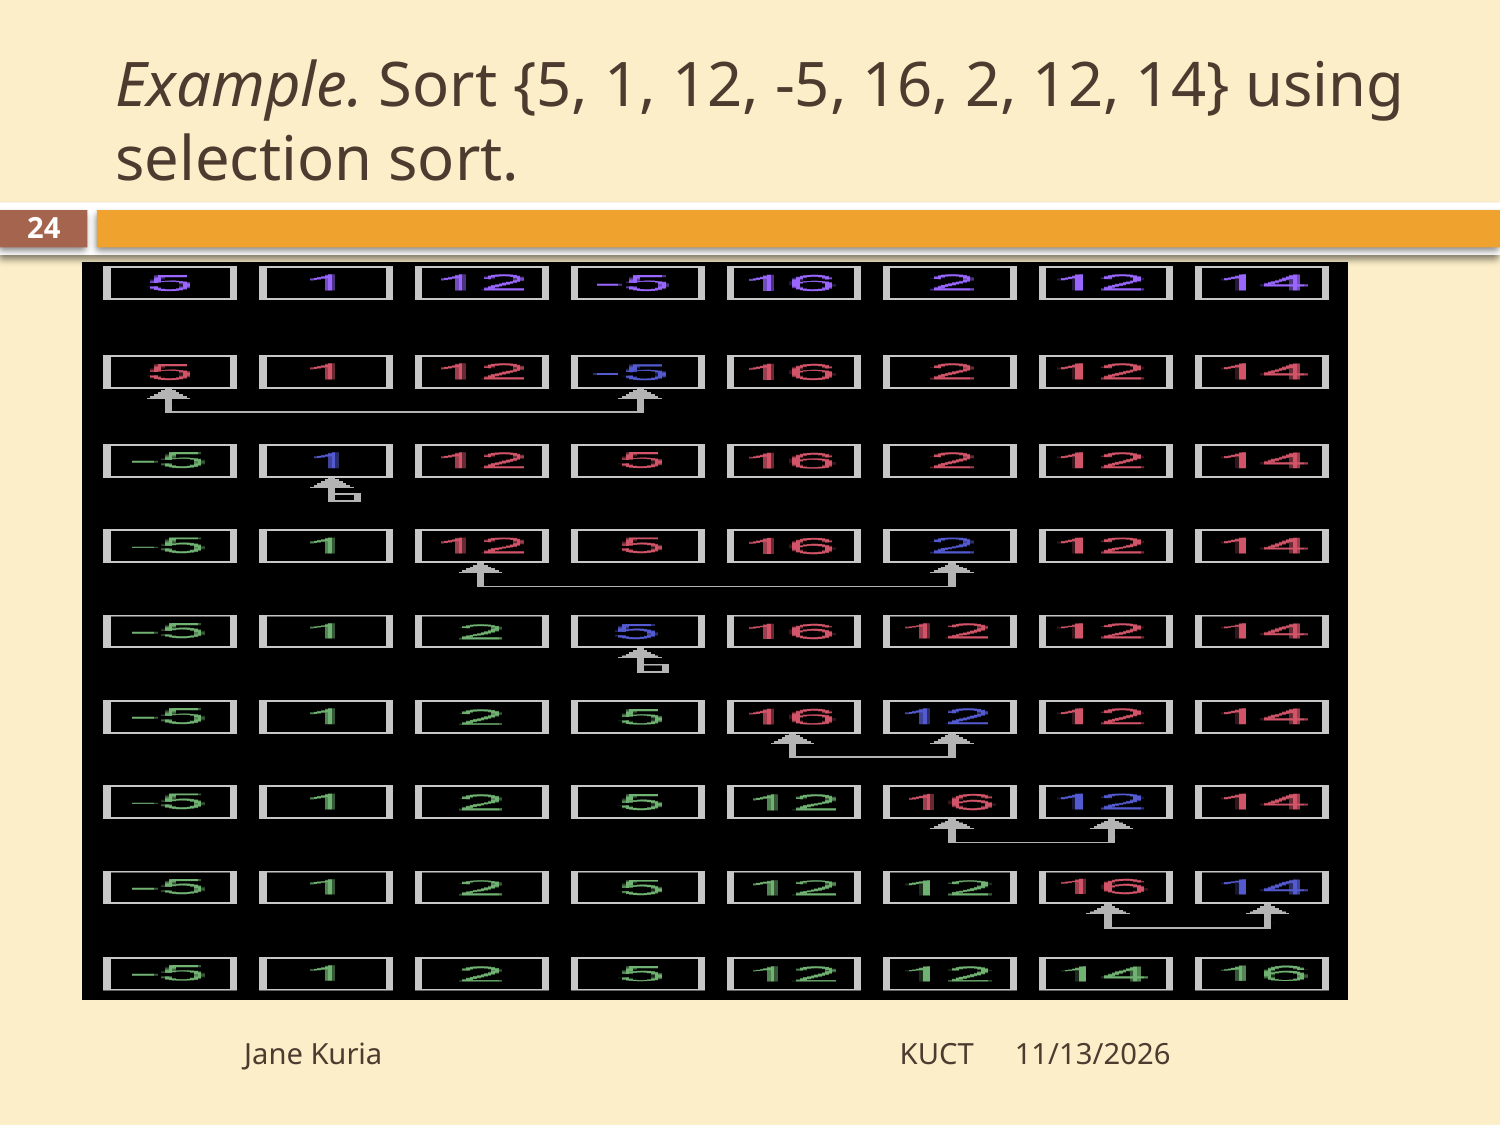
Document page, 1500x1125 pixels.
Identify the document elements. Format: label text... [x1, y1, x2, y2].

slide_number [999, 1025, 1438, 1085]
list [81, 262, 1348, 1001]
slide_number 24 [0, 208, 88, 249]
footer Jane Kuria KUCT [99, 1024, 990, 1085]
title Example. Sort {5, 1, 12, -5, 16, 2, 12, 14} using selection sort. [100, 37, 1438, 200]
